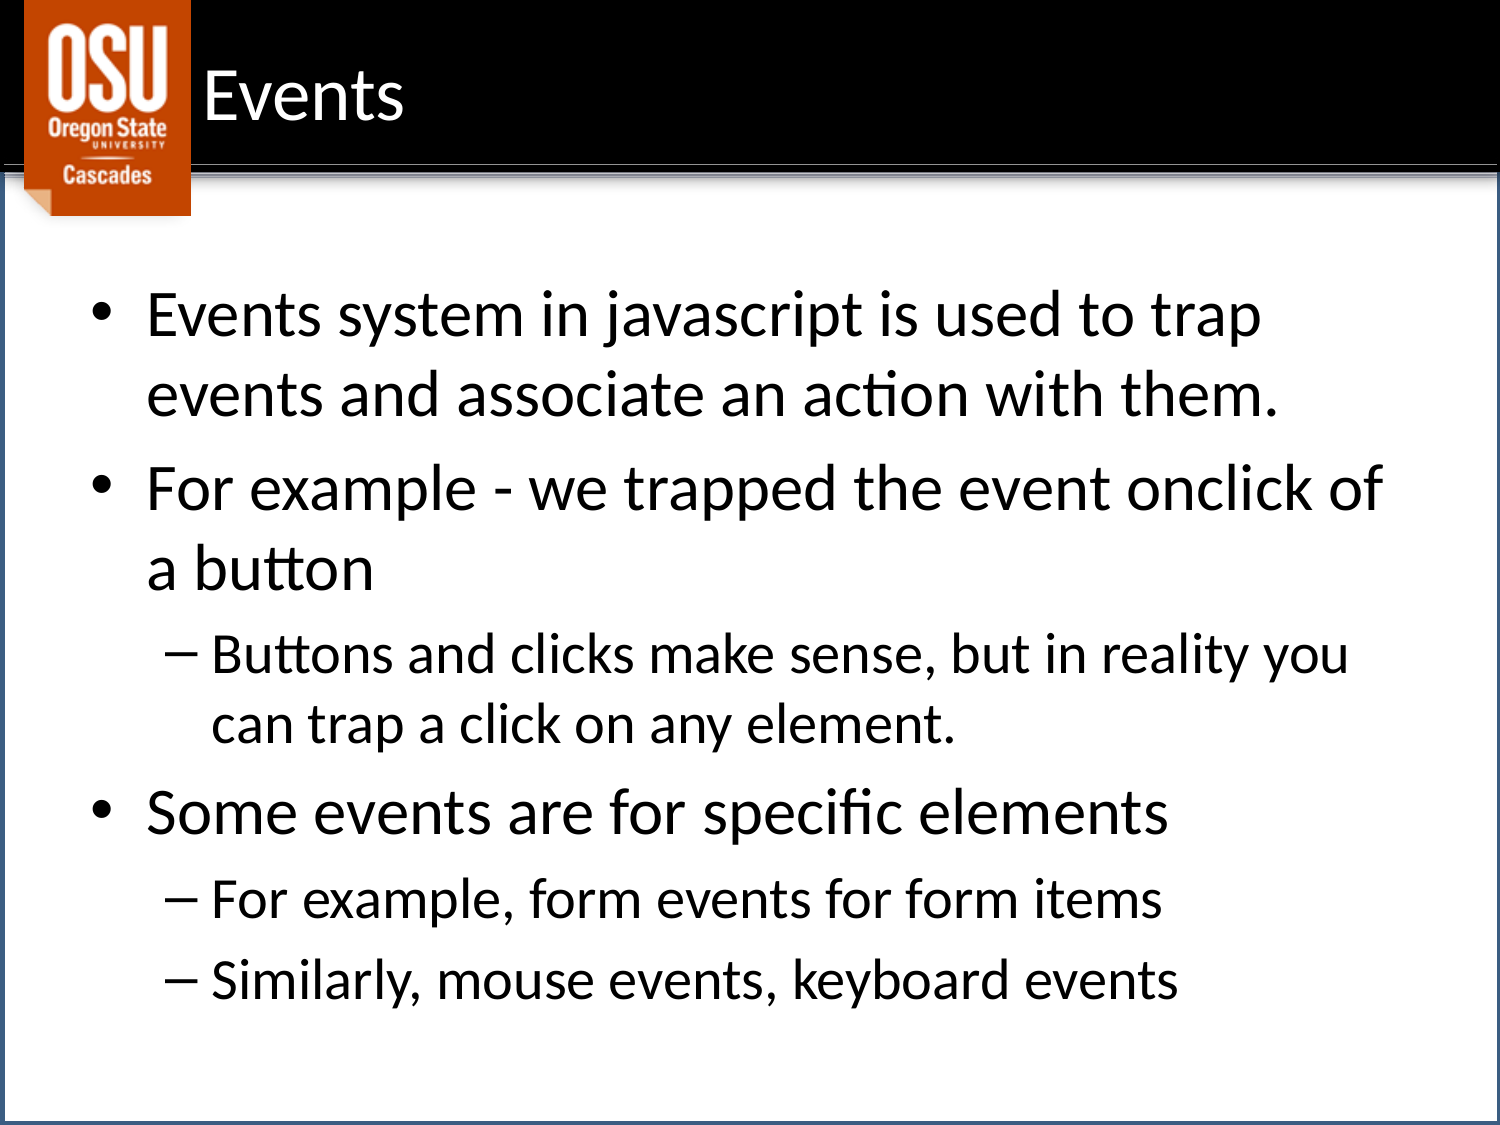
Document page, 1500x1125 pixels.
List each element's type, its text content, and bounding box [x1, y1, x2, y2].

list Events system in javascript is used to trap events and associate an action with them. For example - we trapped the event onclick of a button Buttons and clicks make sense, but in reality you can trap a click on any element. Some events are for specific elements For example, form events for form items Similarly, mouse events, keyboard events [75, 262, 1425, 1005]
picture [0, 0, 1500, 1125]
title Events [187, 0, 1425, 184]
